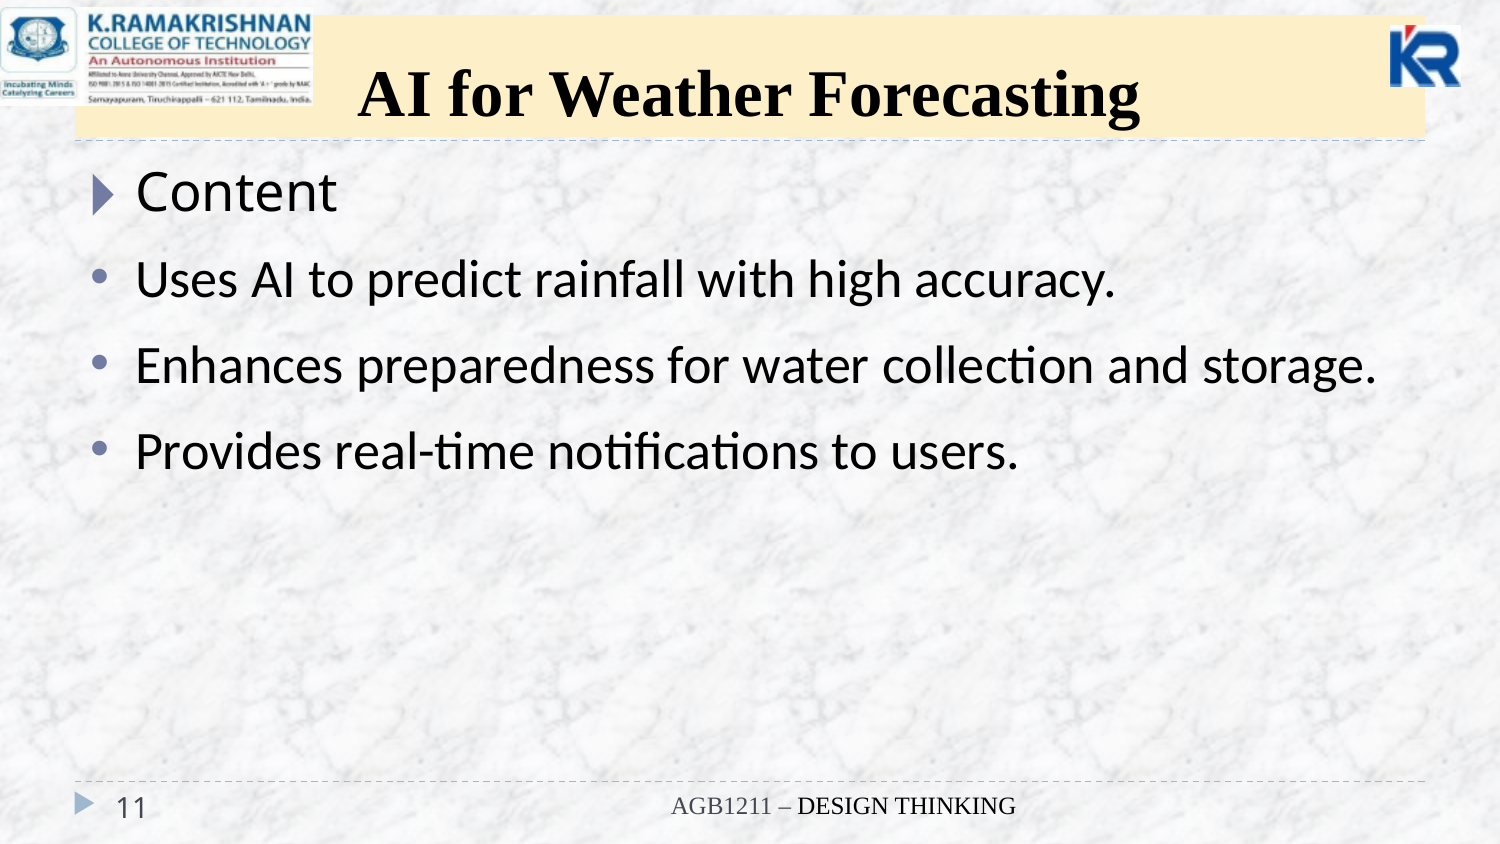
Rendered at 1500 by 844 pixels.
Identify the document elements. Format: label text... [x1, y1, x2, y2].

footer AGB1211 – DESIGN THINKING [512, 782, 1175, 844]
picture [0, 7, 313, 106]
picture [1390, 25, 1461, 87]
title AI for Weather Forecasting [75, 15, 1425, 137]
list Content Uses AI to predict rainfall with high accuracy. Enhances preparedness for water collection and storage. Provides real-time notifications to users. [75, 150, 1425, 758]
slide_number ‹#› [100, 782, 426, 827]
